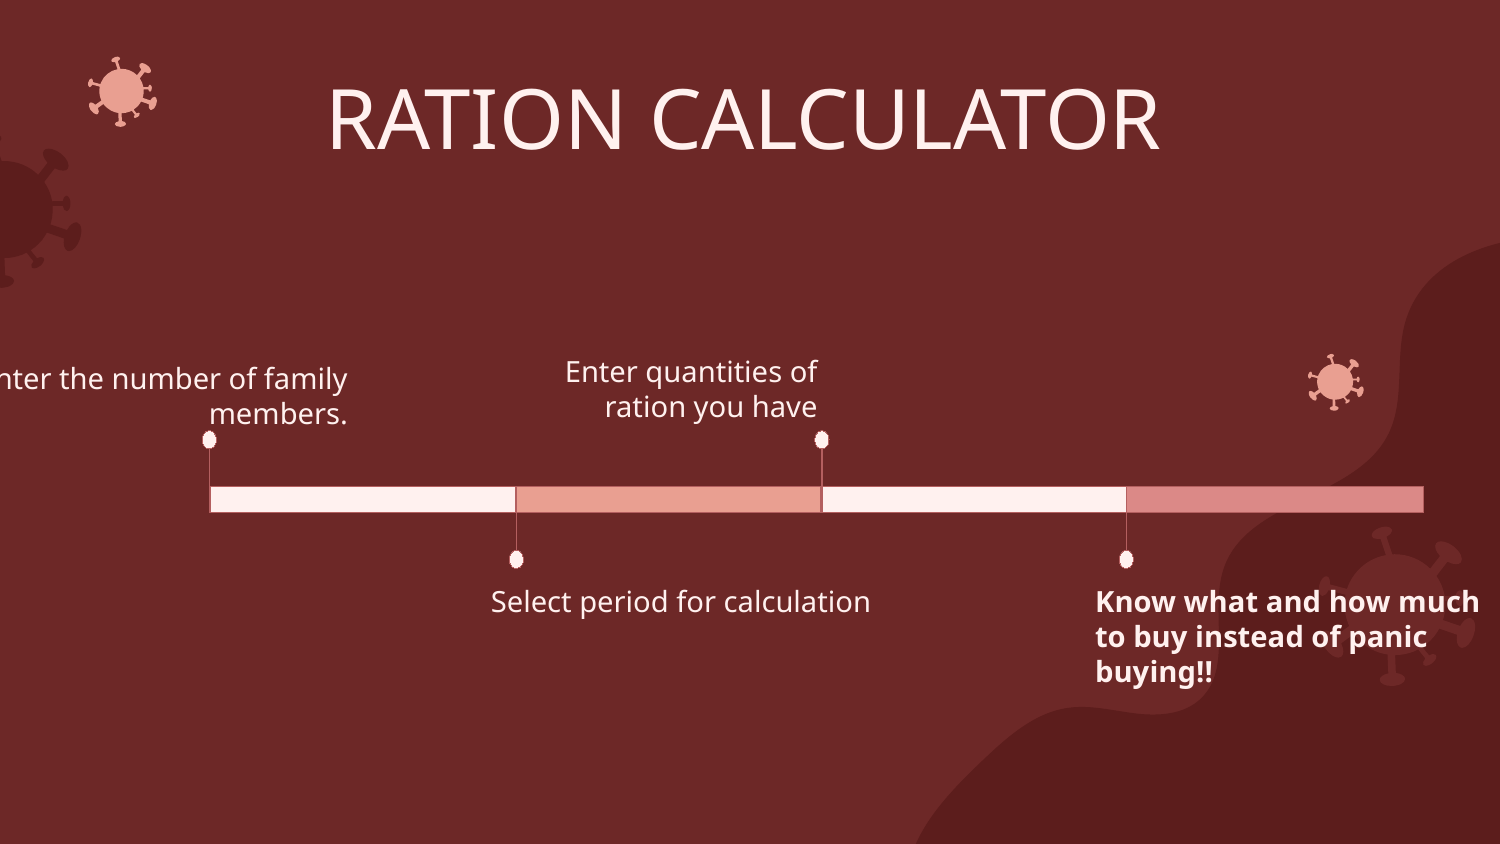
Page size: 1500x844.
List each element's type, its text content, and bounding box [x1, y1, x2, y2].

text_box RATION CALCULATOR [71, 50, 1417, 175]
text_box Know what and how much to buy instead of panic buying!! [1080, 568, 1500, 691]
text_box Enter quantities of ration you have [544, 338, 833, 428]
text_box Select period for calculation [475, 577, 887, 691]
subtitle Enter the number of family members. [0, 345, 363, 468]
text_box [201, 430, 1425, 569]
